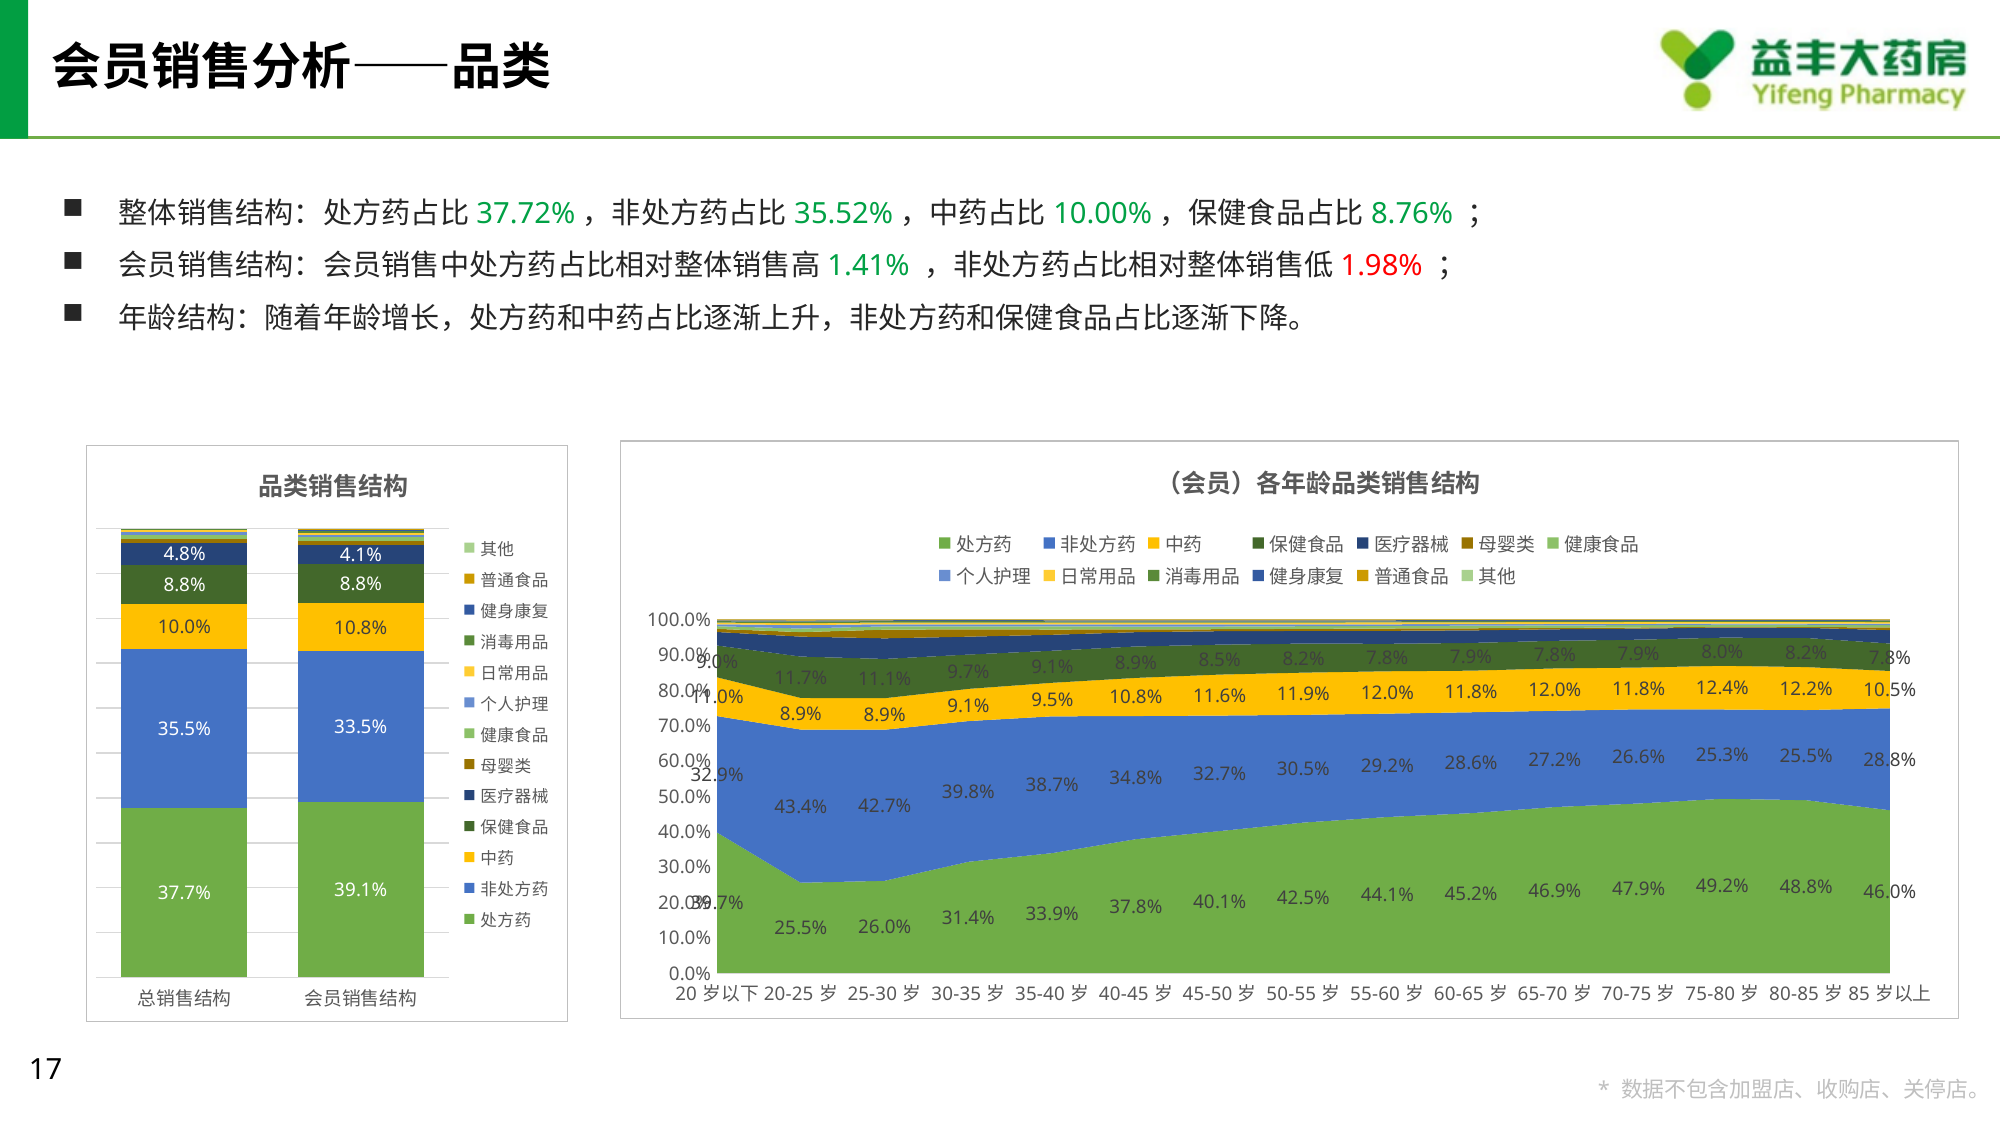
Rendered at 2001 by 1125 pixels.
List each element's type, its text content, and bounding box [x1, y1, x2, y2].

text_box [0, 0, 29, 140]
text_box * 数据不包含加盟店、收购店、关停店。 [1597, 1078, 1991, 1103]
text_box 整体销售结构：处方药占比37.72%，非处方药占比35.52%，中药占比10.00%，保健食品占比8.76% ； 会员销售结构：会员销售中处方药占比相对整体销售高1.41% ，非处方药占比相对整体销售低1.98% ； 年龄结构：随着年龄增长，处方药和中药占比逐渐上升，非处方药和保健食品占比逐渐下降。 [62, 176, 1934, 335]
chart [86, 445, 568, 1022]
picture [1640, 11, 1991, 127]
text_box [1600, 973, 2000, 1125]
text_box 17 [14, 1042, 150, 1103]
chart [619, 440, 1960, 1019]
text_box 会员销售分析——品类 [51, 41, 996, 97]
